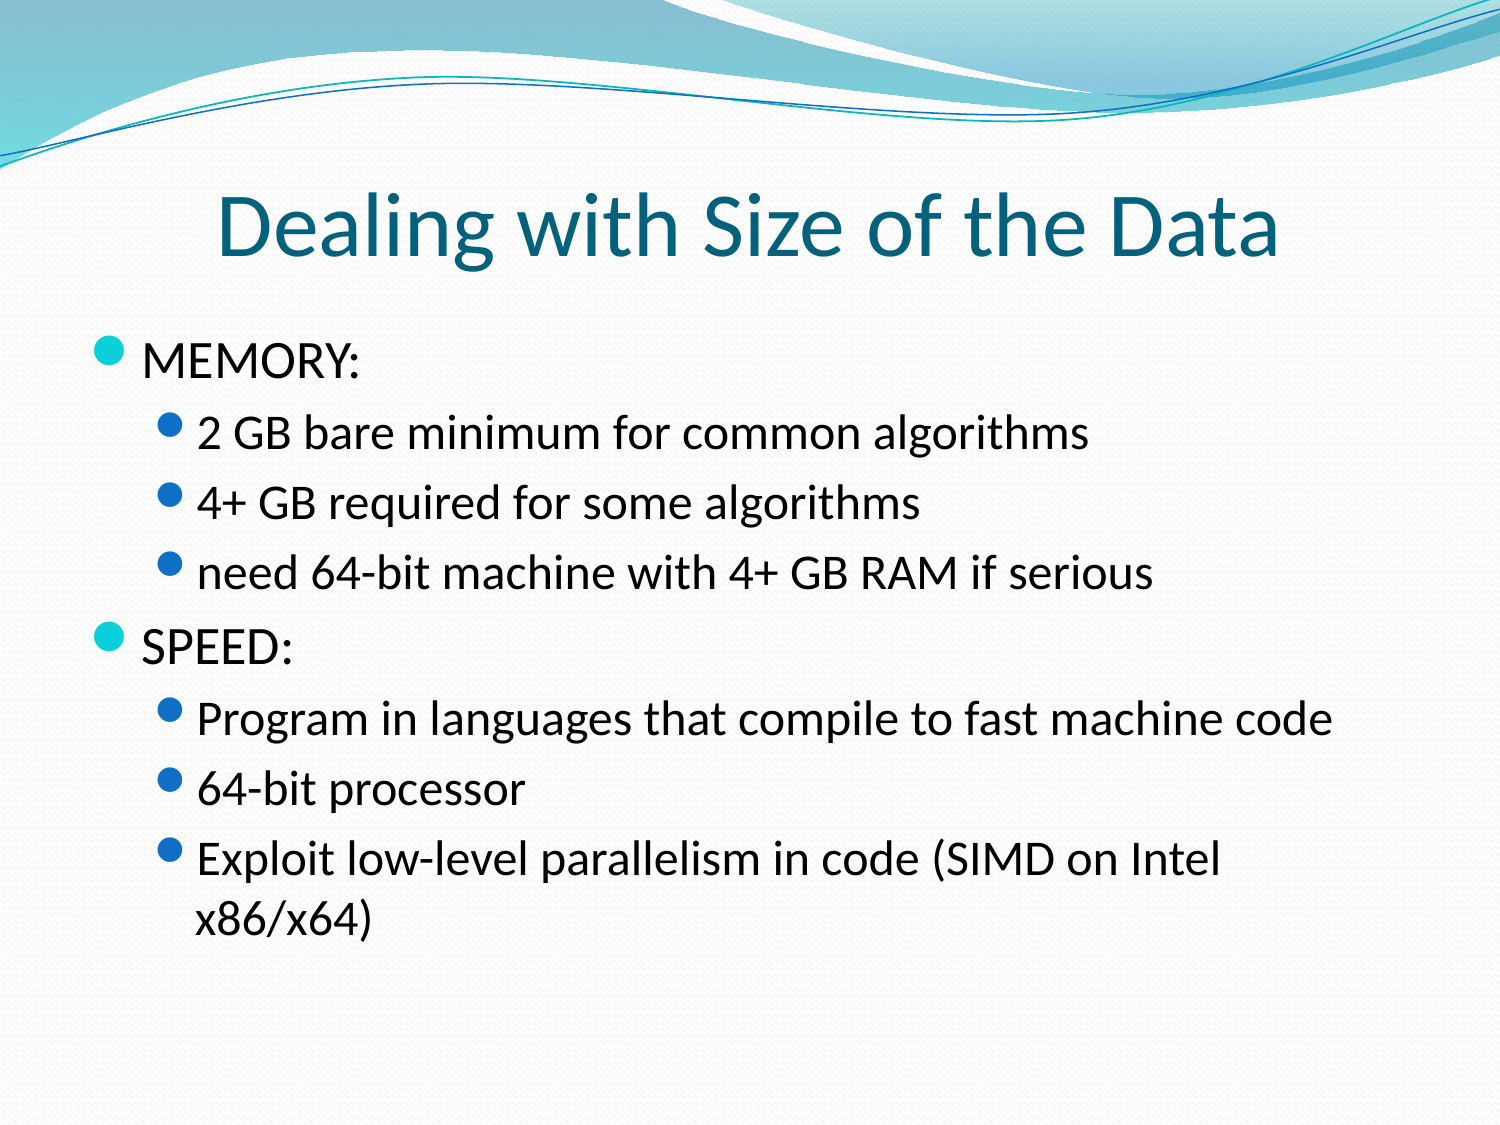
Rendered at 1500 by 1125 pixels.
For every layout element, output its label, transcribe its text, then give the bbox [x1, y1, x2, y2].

list MEMORY: 2 GB bare minimum for common algorithms 4+ GB required for some algorithms need 64-bit machine with 4+ GB RAM if serious SPEED: Program in languages that compile to fast machine code 64-bit processor Exploit low-level parallelism in code (SIMD on Intel x86/x64) [75, 317, 1425, 1038]
title Dealing with Size of the Data [75, 115, 1425, 275]
